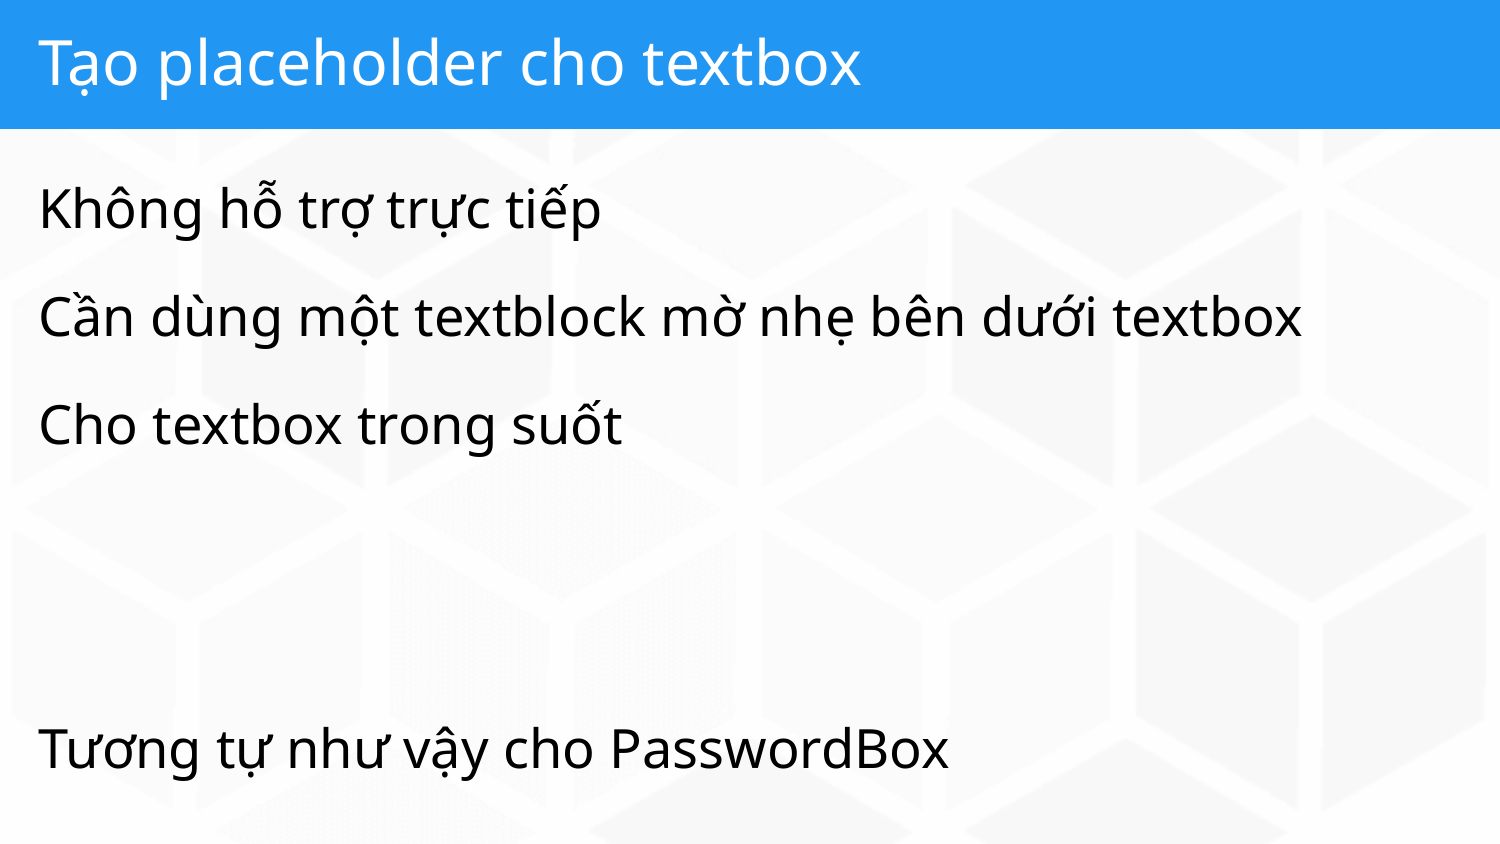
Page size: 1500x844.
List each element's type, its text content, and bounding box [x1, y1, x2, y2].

picture [0, 129, 1500, 844]
title Tạo placeholder cho textbox [23, 0, 1500, 122]
list Không hỗ trợ trực tiếp Cần dùng một textblock mờ nhẹ bên dưới textbox Cho textbox trong suốt Tương tự như vậy cho PasswordBox [23, 149, 1489, 844]
